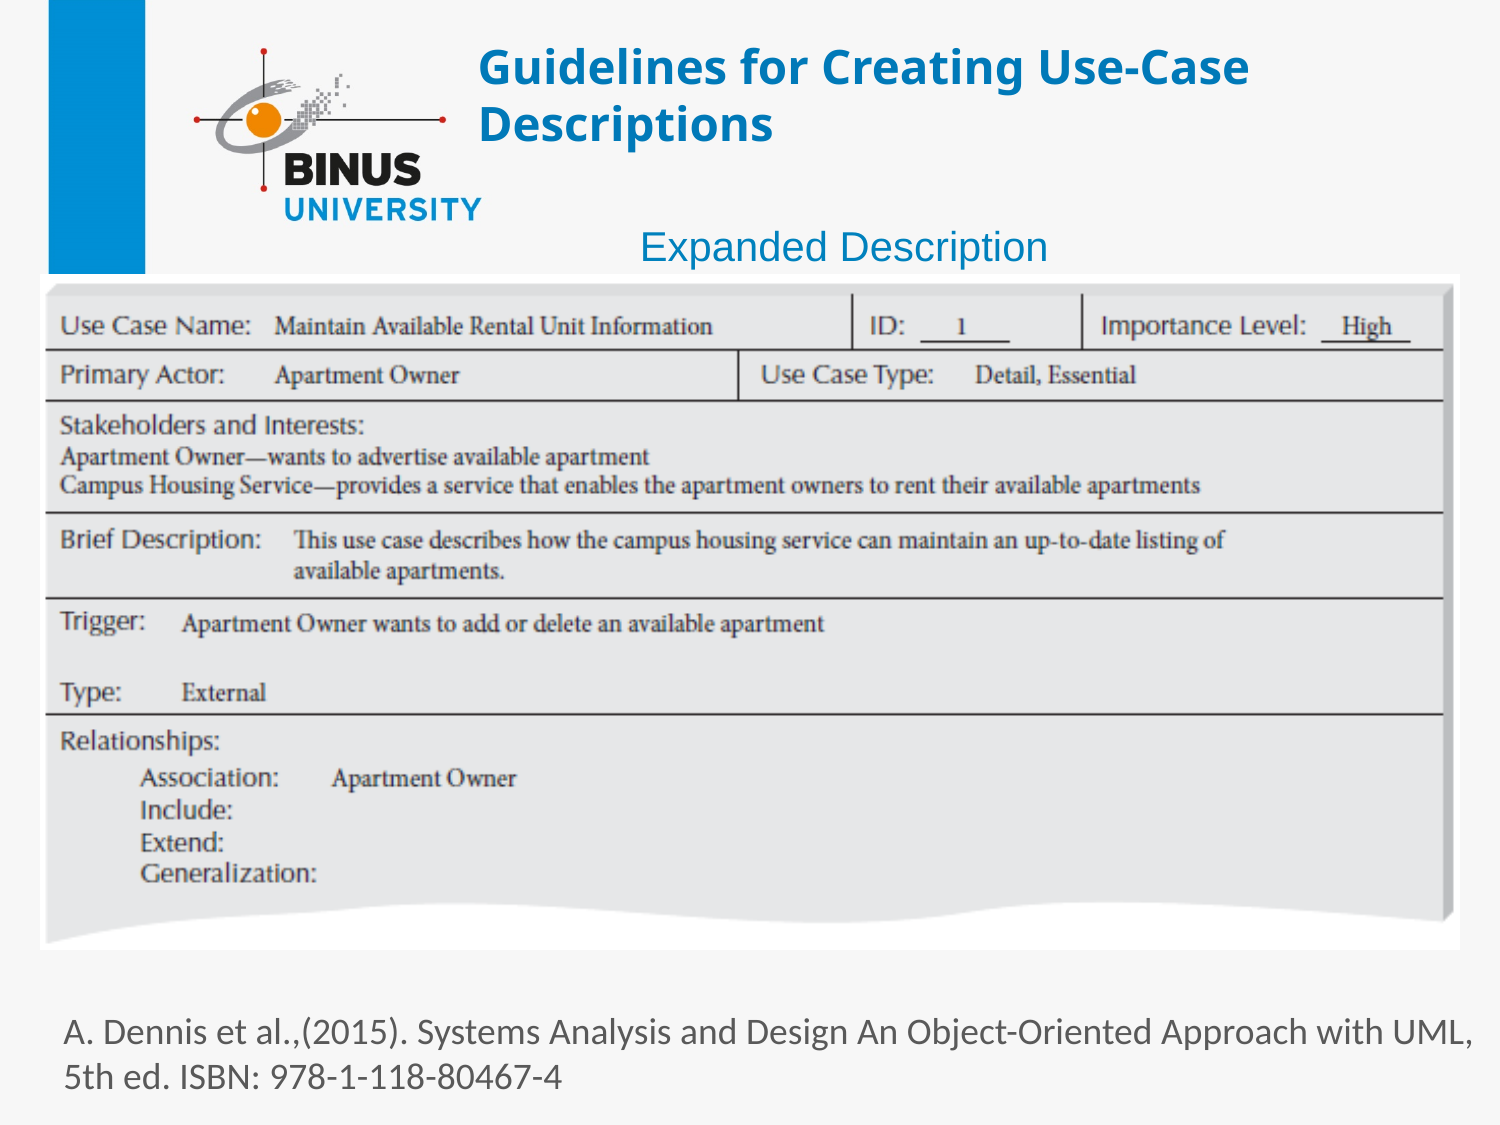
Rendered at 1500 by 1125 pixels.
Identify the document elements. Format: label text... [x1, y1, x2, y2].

picture [0, 0, 1500, 951]
text_box A. Dennis et al.,(2015). Systems Analysis and Design An Object-Oriented Approach with UML, 5th ed. ISBN: 978-1-118-80467-4 [48, 999, 1499, 1105]
text_box Expanded Description [624, 211, 1095, 273]
title Guidelines for Creating Use-Case Descriptions [462, 29, 1488, 160]
